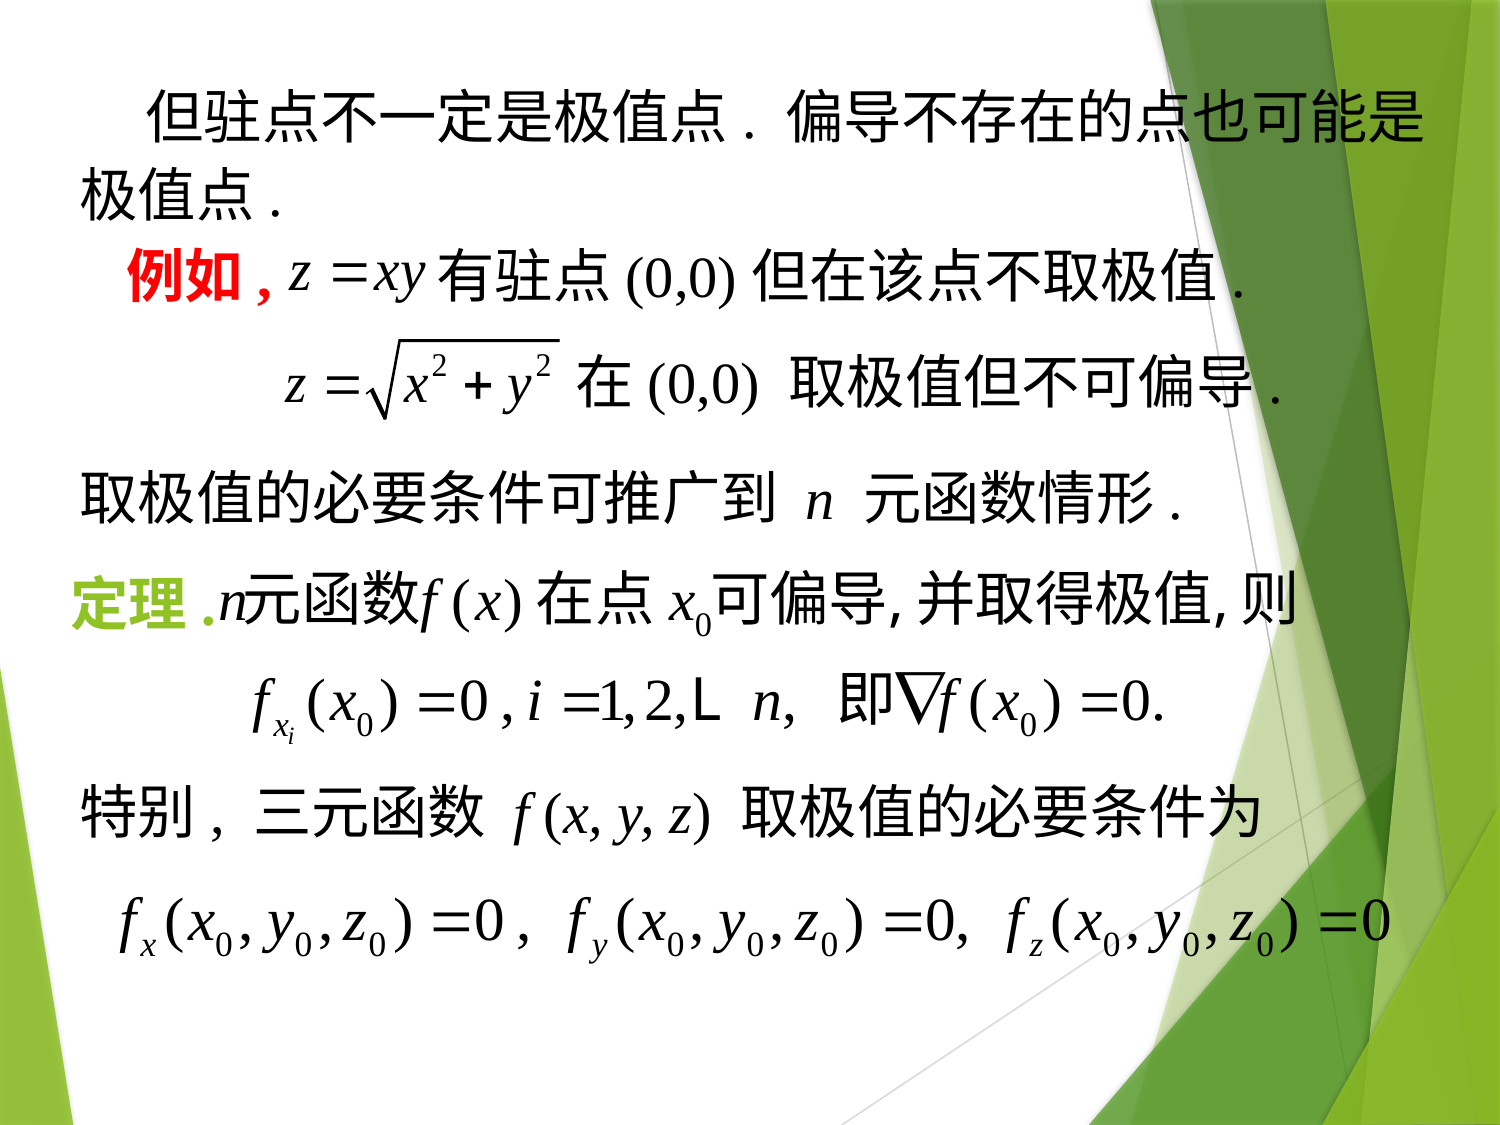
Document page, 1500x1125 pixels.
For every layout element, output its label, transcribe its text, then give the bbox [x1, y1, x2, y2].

text_box 但驻点不一定是极值点. 偏导不存在的点也可能是极值点. [64, 66, 1459, 235]
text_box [232, 660, 1174, 756]
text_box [97, 878, 1402, 977]
text_box 在(0,0) 取极值但不可偏导. [579, 338, 1306, 423]
title 定理. [55, 559, 233, 666]
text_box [274, 325, 574, 432]
text_box 特别, 三元函数 f (x, y, z) 取极值的必要条件为 [64, 757, 1388, 864]
text_box 有驻点(0,0)但在该点不取极值. [421, 231, 1379, 317]
text_box 取极值的必要条件可推广到 n 元函数情形. [64, 453, 1247, 539]
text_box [277, 250, 437, 317]
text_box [209, 560, 1304, 651]
text_box 例如, [112, 235, 275, 317]
